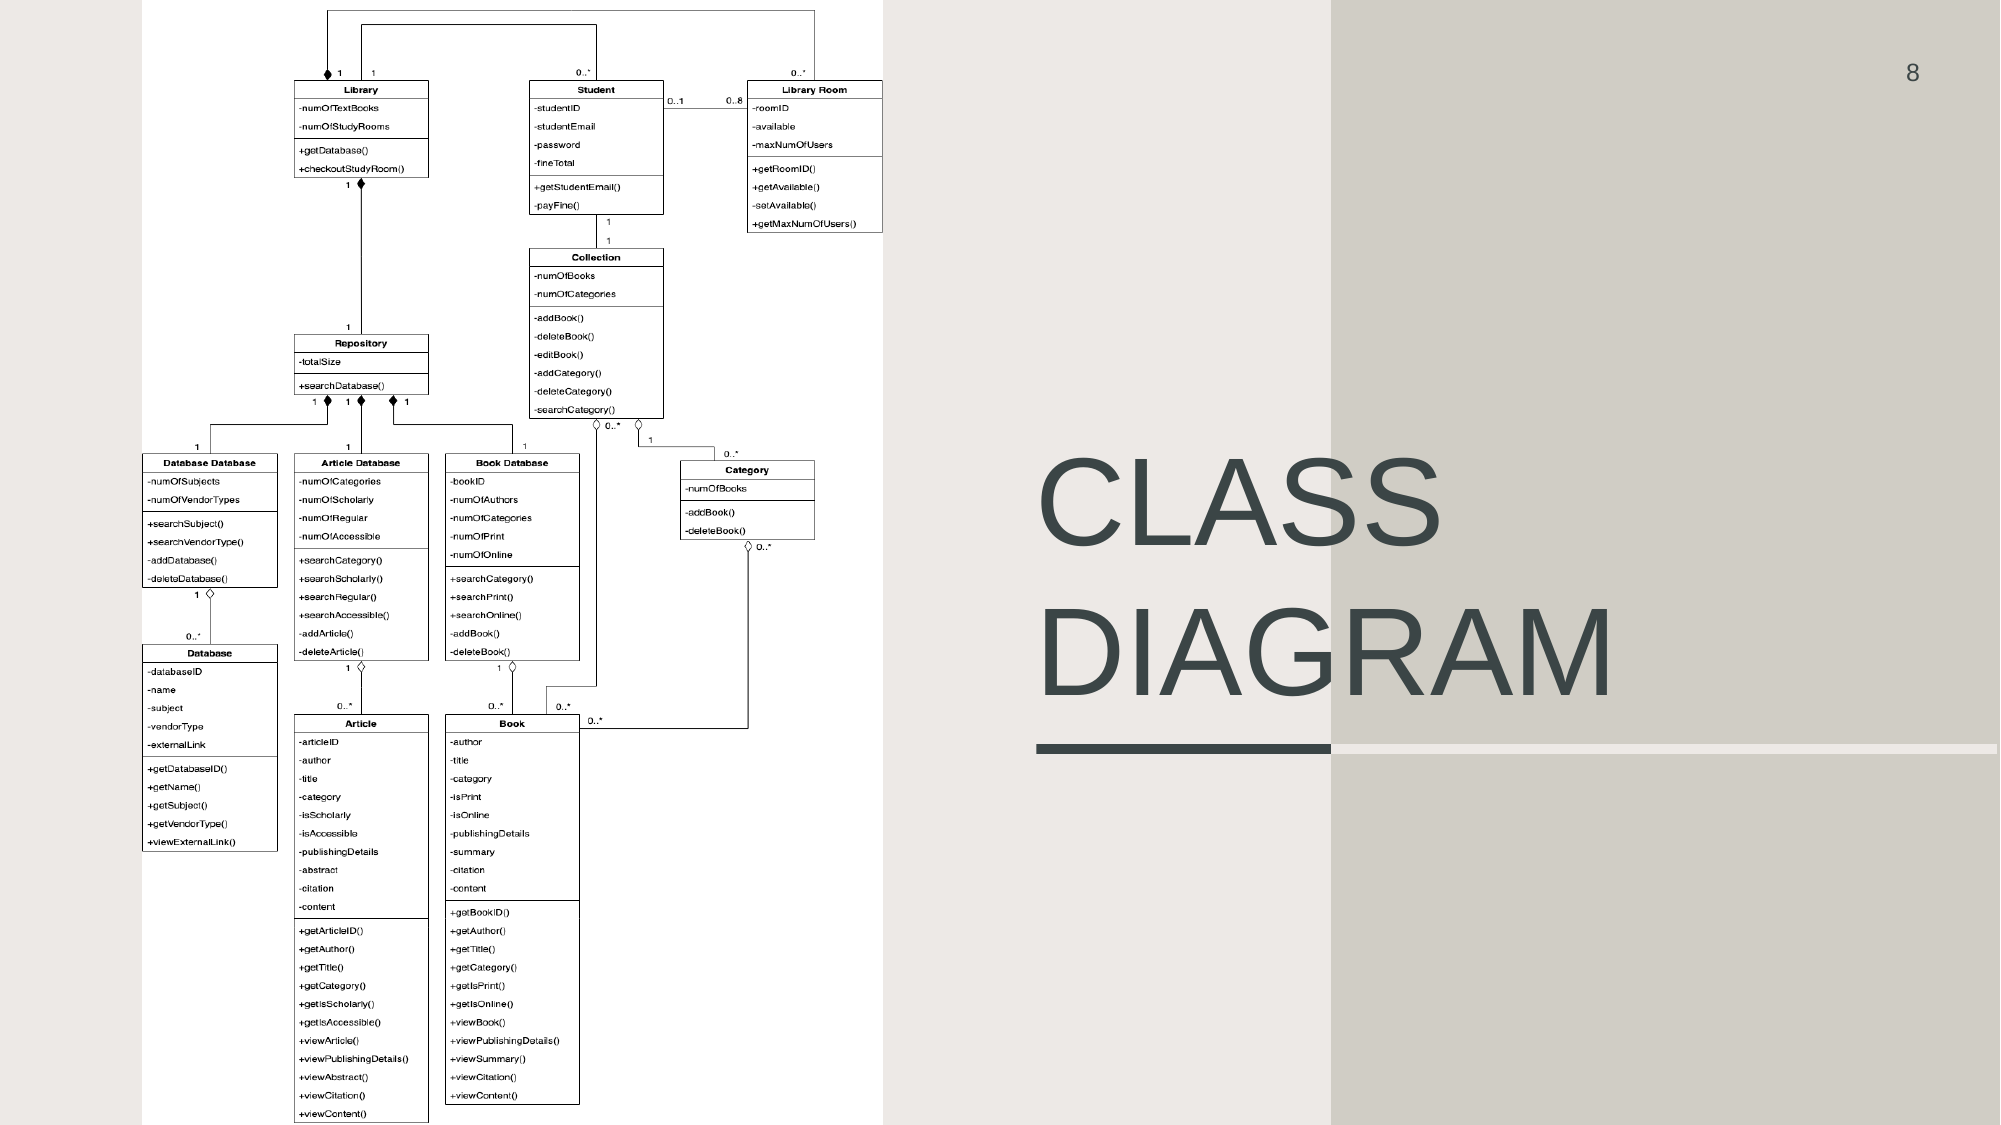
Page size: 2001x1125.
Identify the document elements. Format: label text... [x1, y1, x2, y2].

slide_number 8 [1660, 49, 1935, 95]
title Class Diagram [1020, 412, 1815, 689]
picture [141, 0, 883, 1125]
